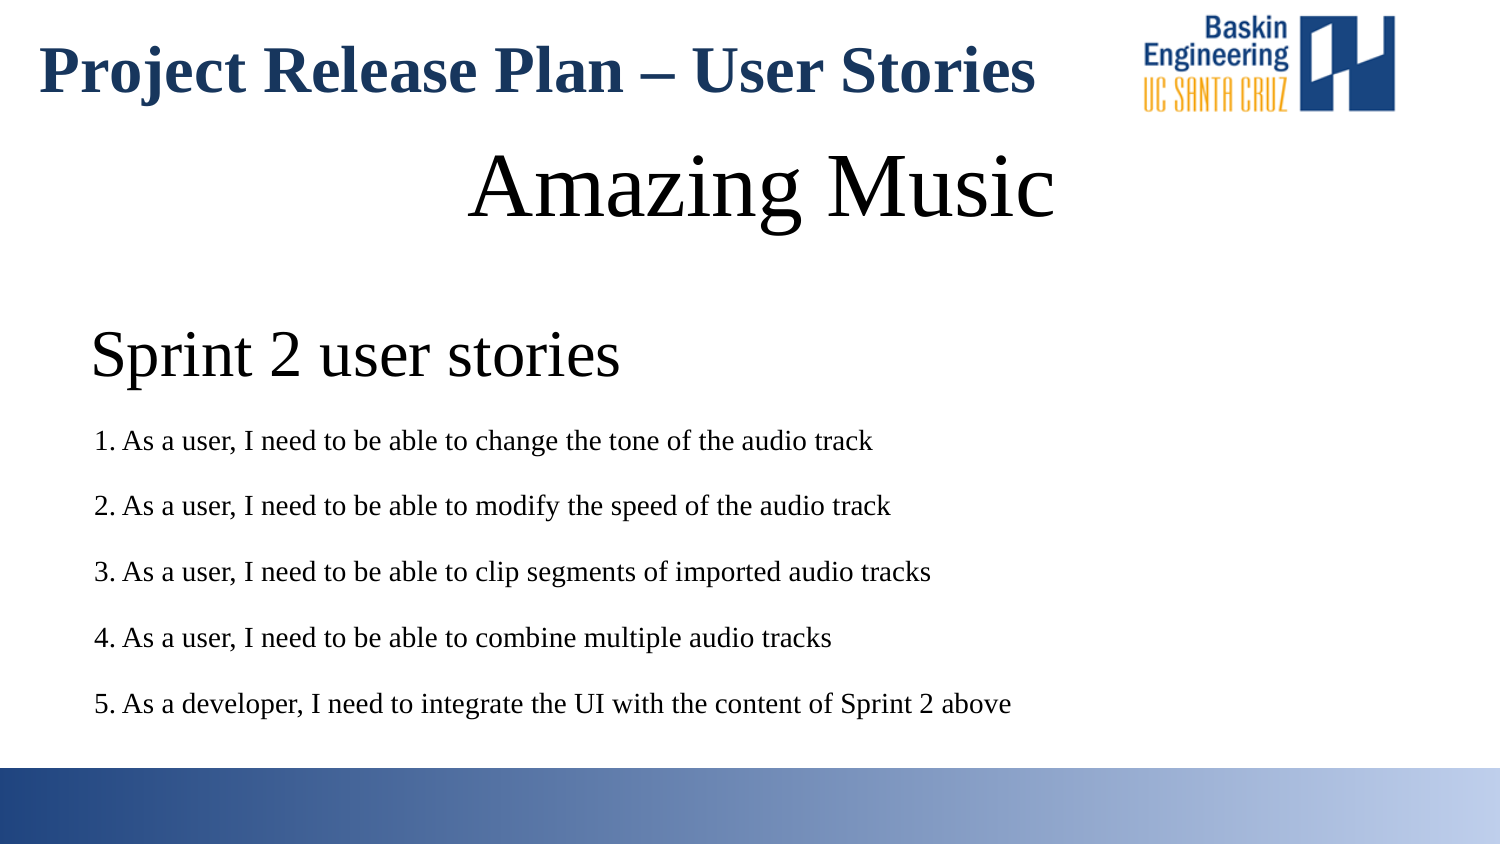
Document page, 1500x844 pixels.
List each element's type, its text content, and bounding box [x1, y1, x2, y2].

text_box [0, 768, 1500, 844]
text_box Project Release Plan – User Stories [24, 18, 1122, 91]
title Amazing Music [87, 109, 1438, 250]
list Sprint 2 user stories 1. As a user, I need to be able to change the tone of the audio track 2. As a user, I need to be able to modify the speed of the audio track 3. As a user, I need to be able to clip segments of imported audio tracks 4. As a user, I need to be able to combine multiple audio tracks 5. As a developer, I need to integrate the UI with the content of Sprint 2 above [75, 262, 1425, 754]
picture [1134, 9, 1407, 120]
